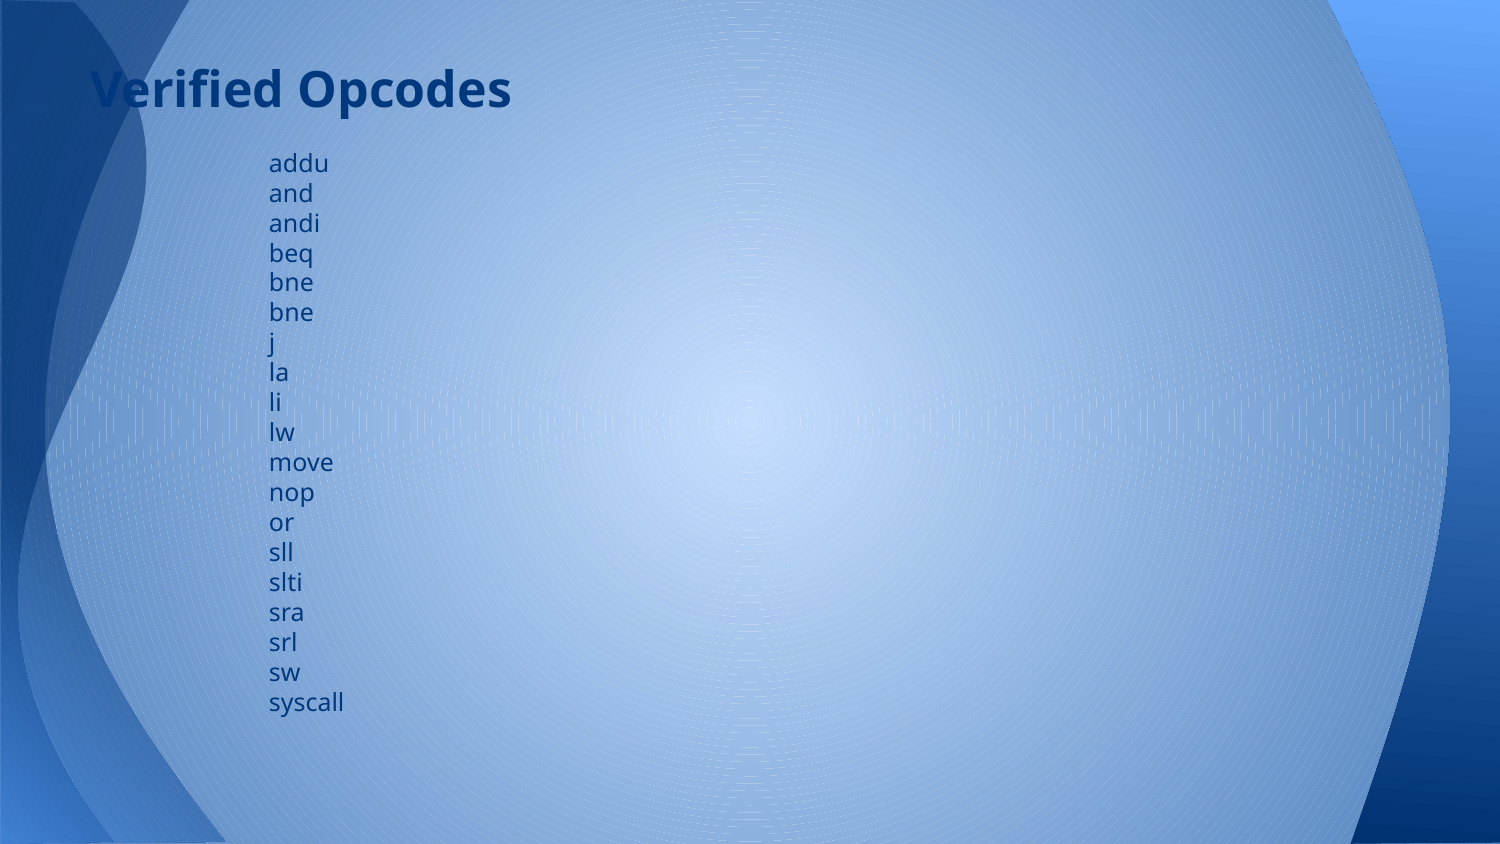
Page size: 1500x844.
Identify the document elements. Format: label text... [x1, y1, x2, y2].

title Verified Opcodes [75, 39, 1425, 133]
list addu and andi beq bne bne j la li lw move nop or sll slti sra srl sw syscall [253, 133, 1259, 800]
